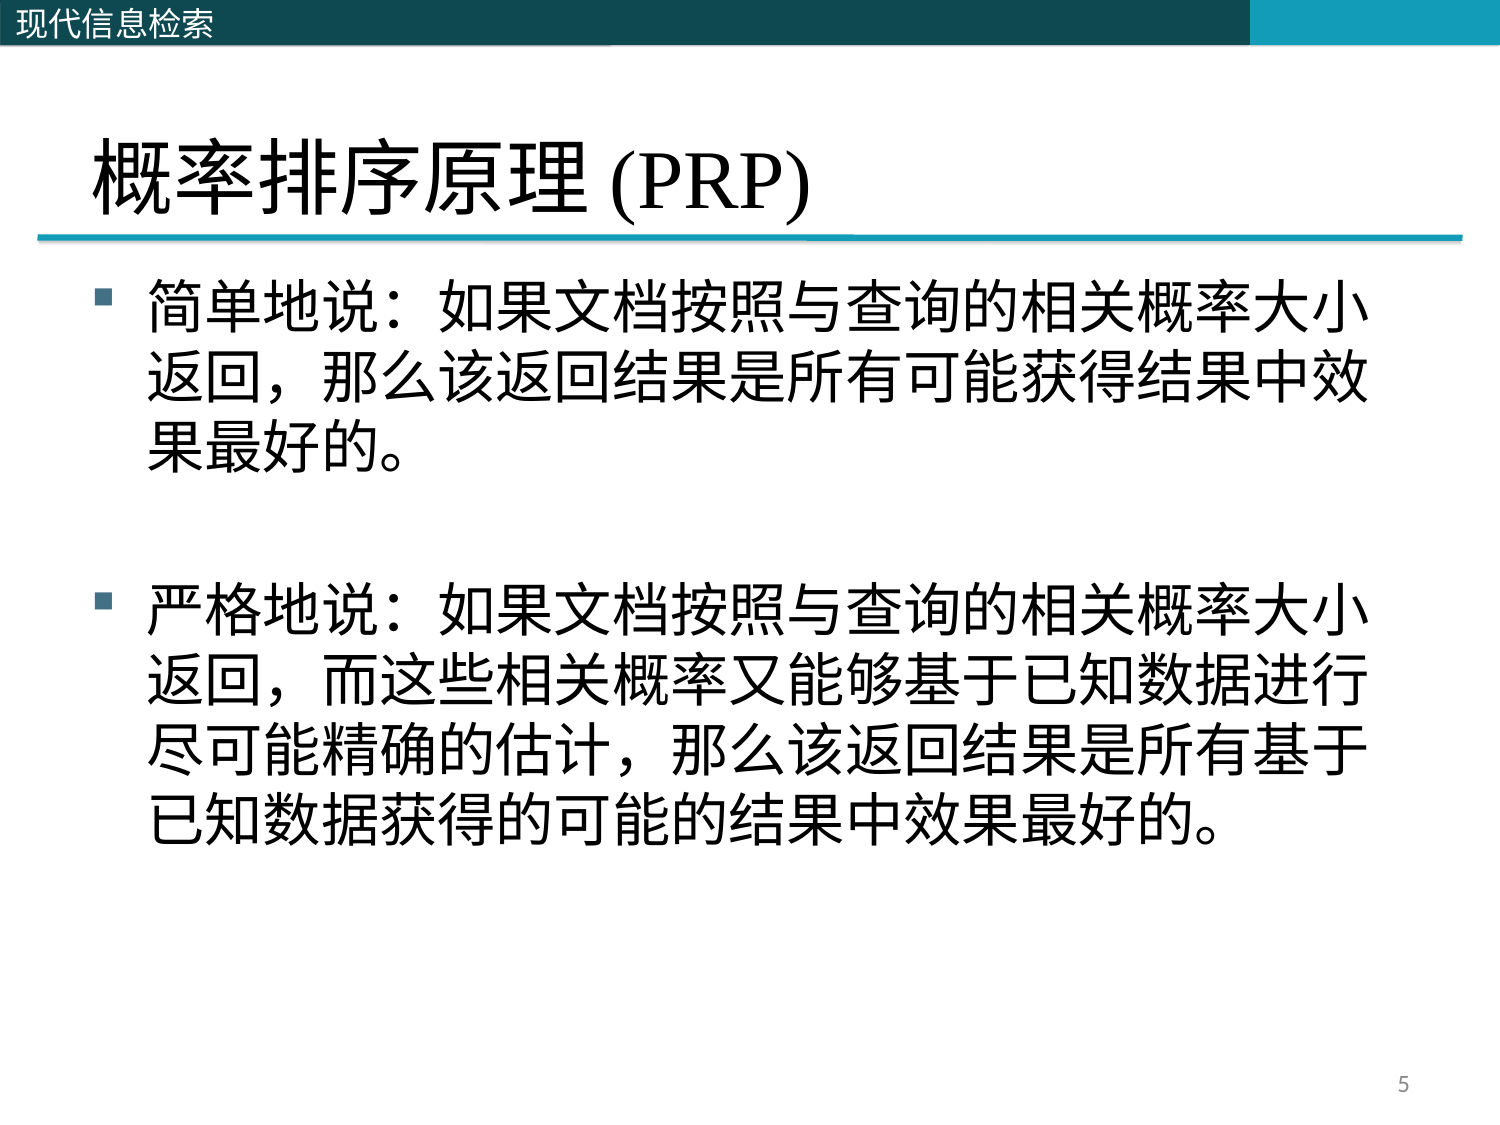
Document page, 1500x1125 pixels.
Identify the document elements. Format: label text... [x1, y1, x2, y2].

slide_number 5 [1074, 1062, 1425, 1103]
list 简单地说：如果文档按照与查询的相关概率大小返回，那么该返回结果是所有可能获得结果中效果最好的。 严格地说：如果文档按照与查询的相关概率大小返回，而这些相关概率又能够基于已知数据进行尽可能精确的估计，那么该返回结果是所有基于已知数据获得的可能的结果中效果最好的。 [74, 262, 1426, 1076]
title 概率排序原理(PRP) [74, 44, 1426, 233]
